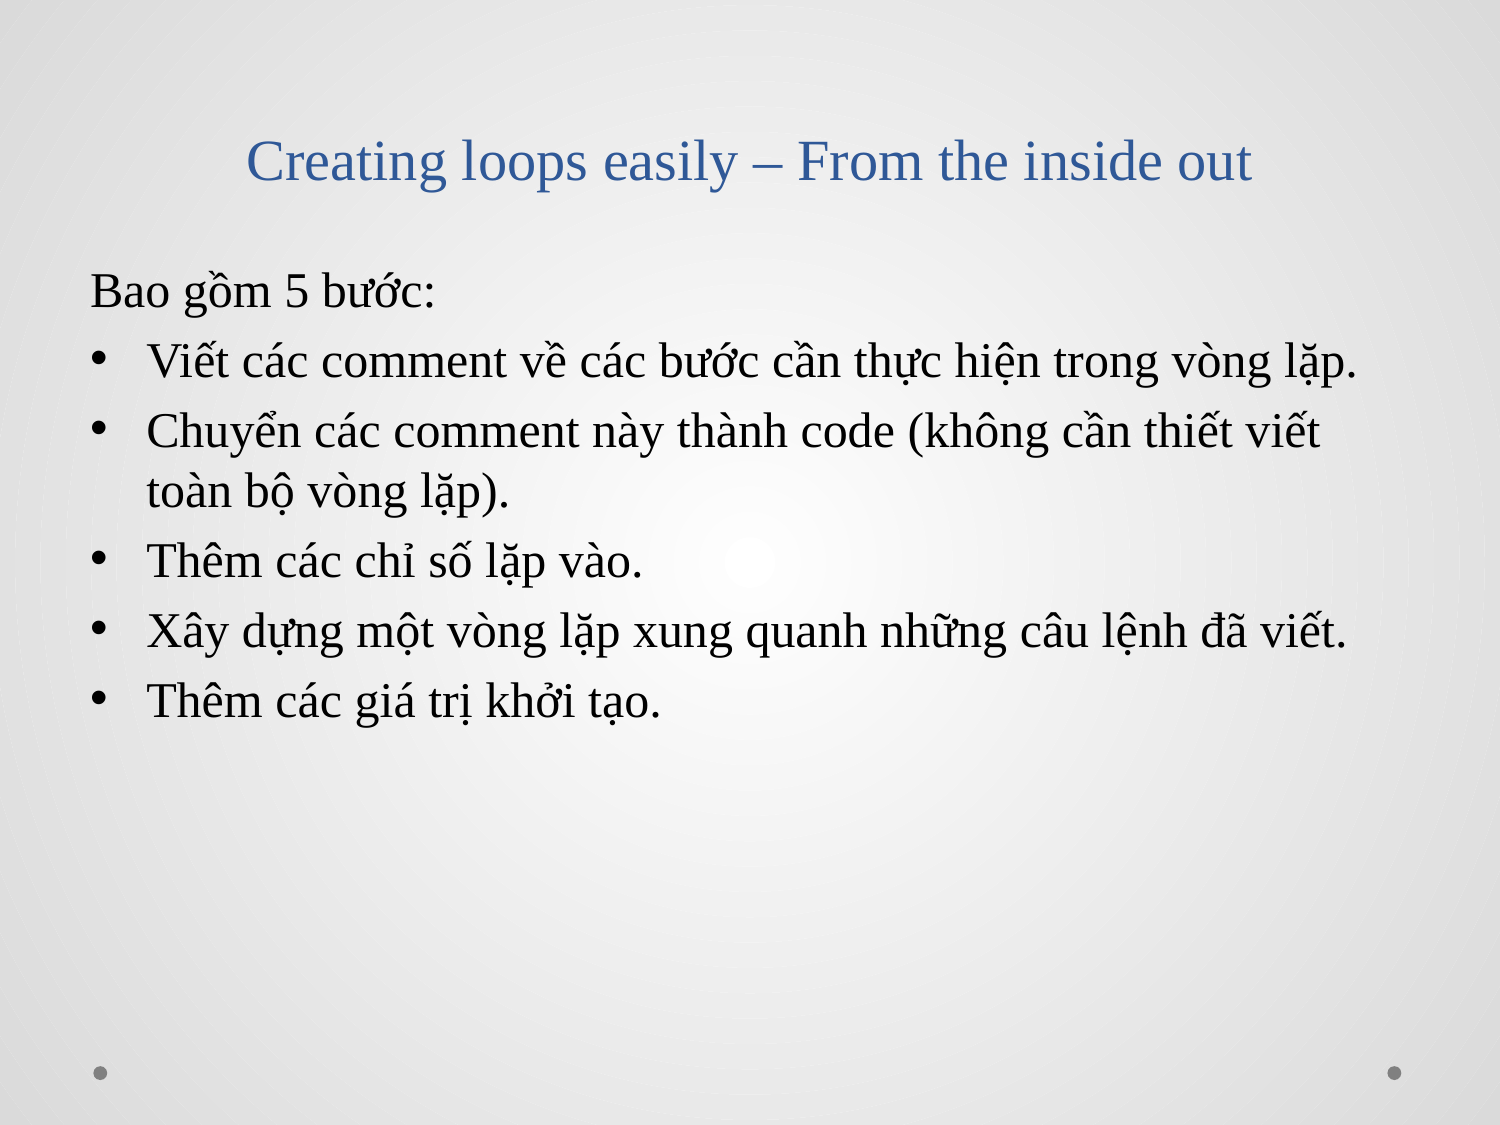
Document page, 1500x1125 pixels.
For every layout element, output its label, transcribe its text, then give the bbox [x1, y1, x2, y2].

title Creating loops easily – From the inside out [75, 0, 1425, 200]
list Bao gồm 5 bước: Viết các comment về các bước cần thực hiện trong vòng lặp. Chuyển các comment này thành code (không cần thiết viết toàn bộ vòng lặp). Thêm các chỉ số lặp vào. Xây dựng một vòng lặp xung quanh những câu lệnh đã viết. Thêm các giá trị khởi tạo. [75, 249, 1425, 1005]
